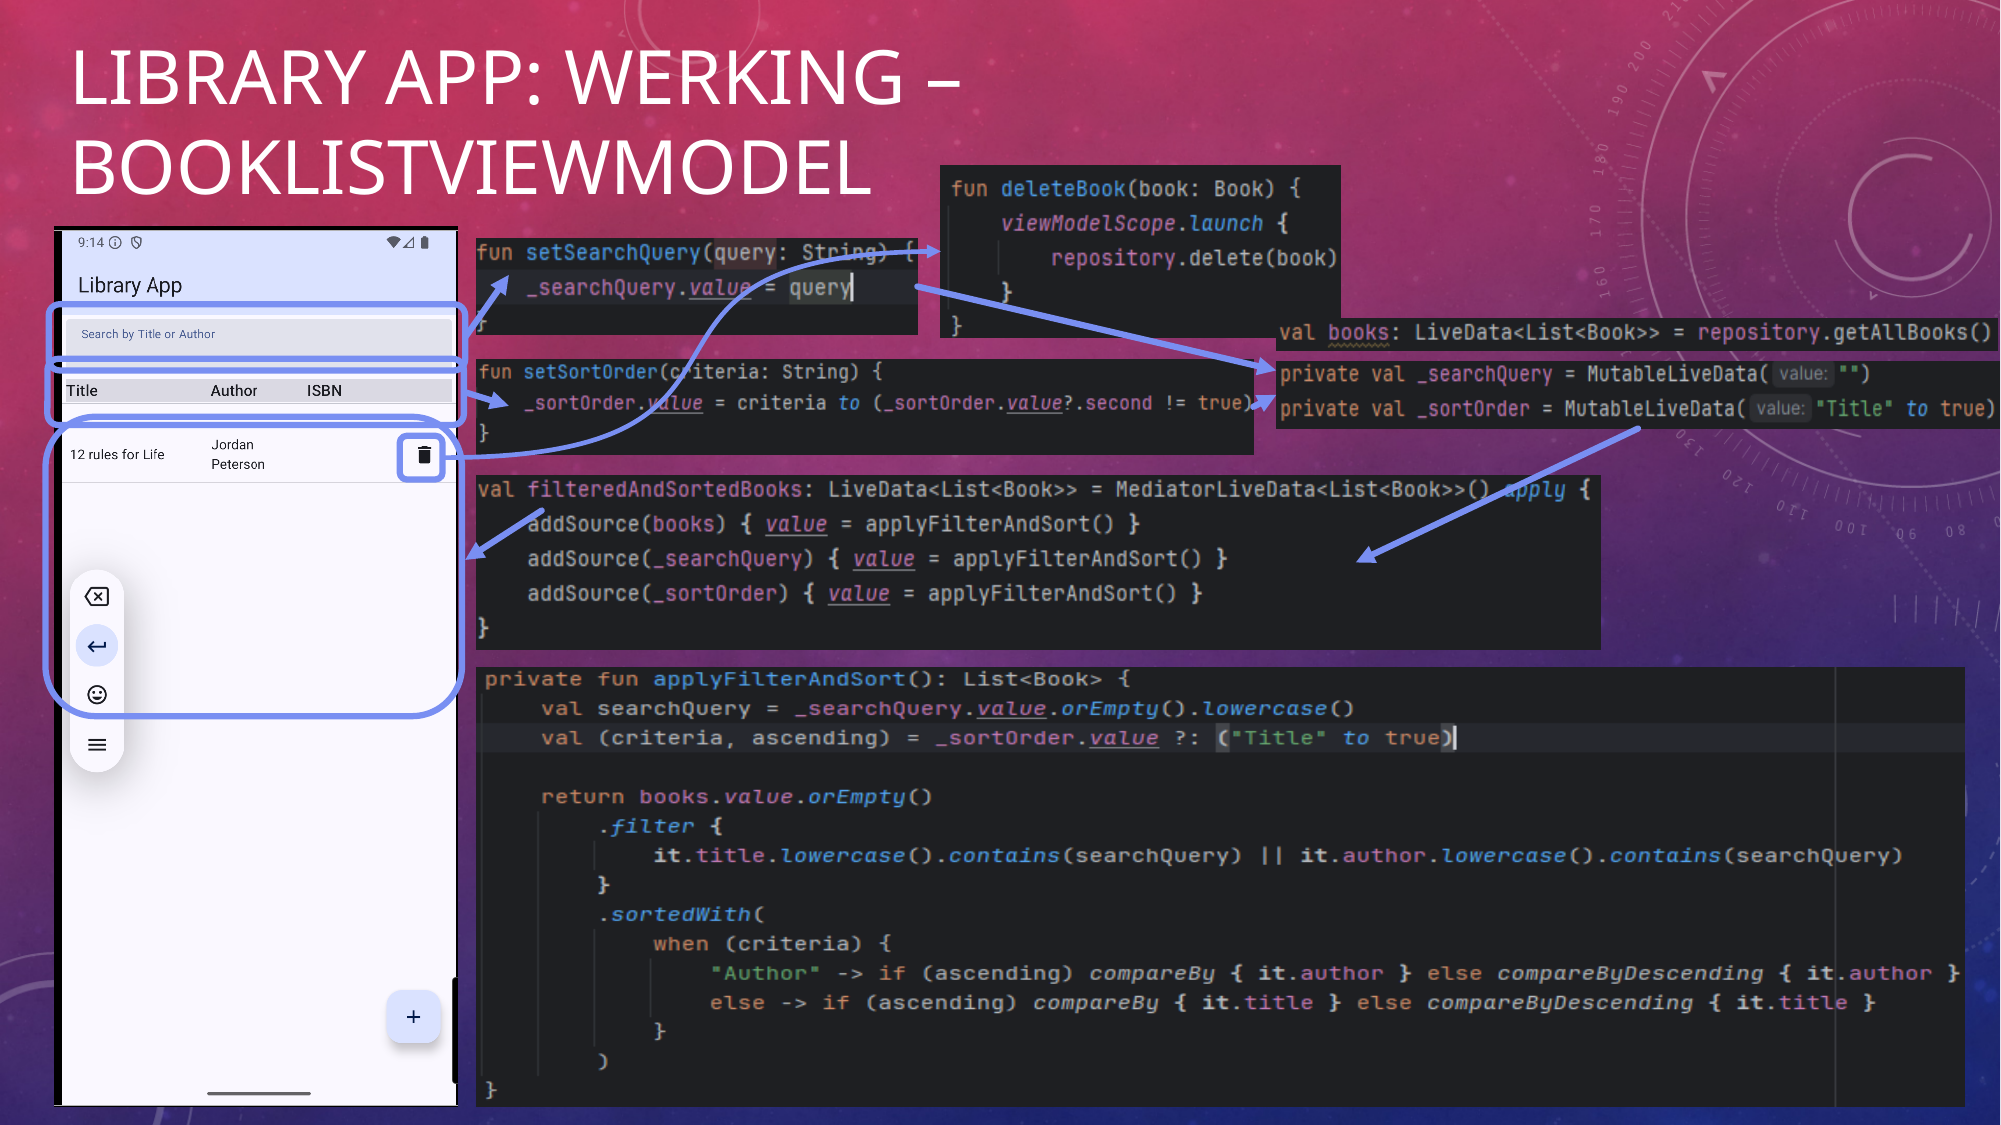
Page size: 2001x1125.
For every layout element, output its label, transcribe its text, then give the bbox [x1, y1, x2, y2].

picture [0, 0, 2001, 1125]
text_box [1355, 428, 1639, 563]
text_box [917, 286, 1277, 371]
text_box [43, 449, 47, 684]
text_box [1253, 394, 1277, 408]
title Library App: Werking – BookListViewModel [54, 0, 1717, 239]
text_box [465, 510, 542, 561]
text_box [442, 251, 942, 458]
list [53, 225, 458, 1108]
